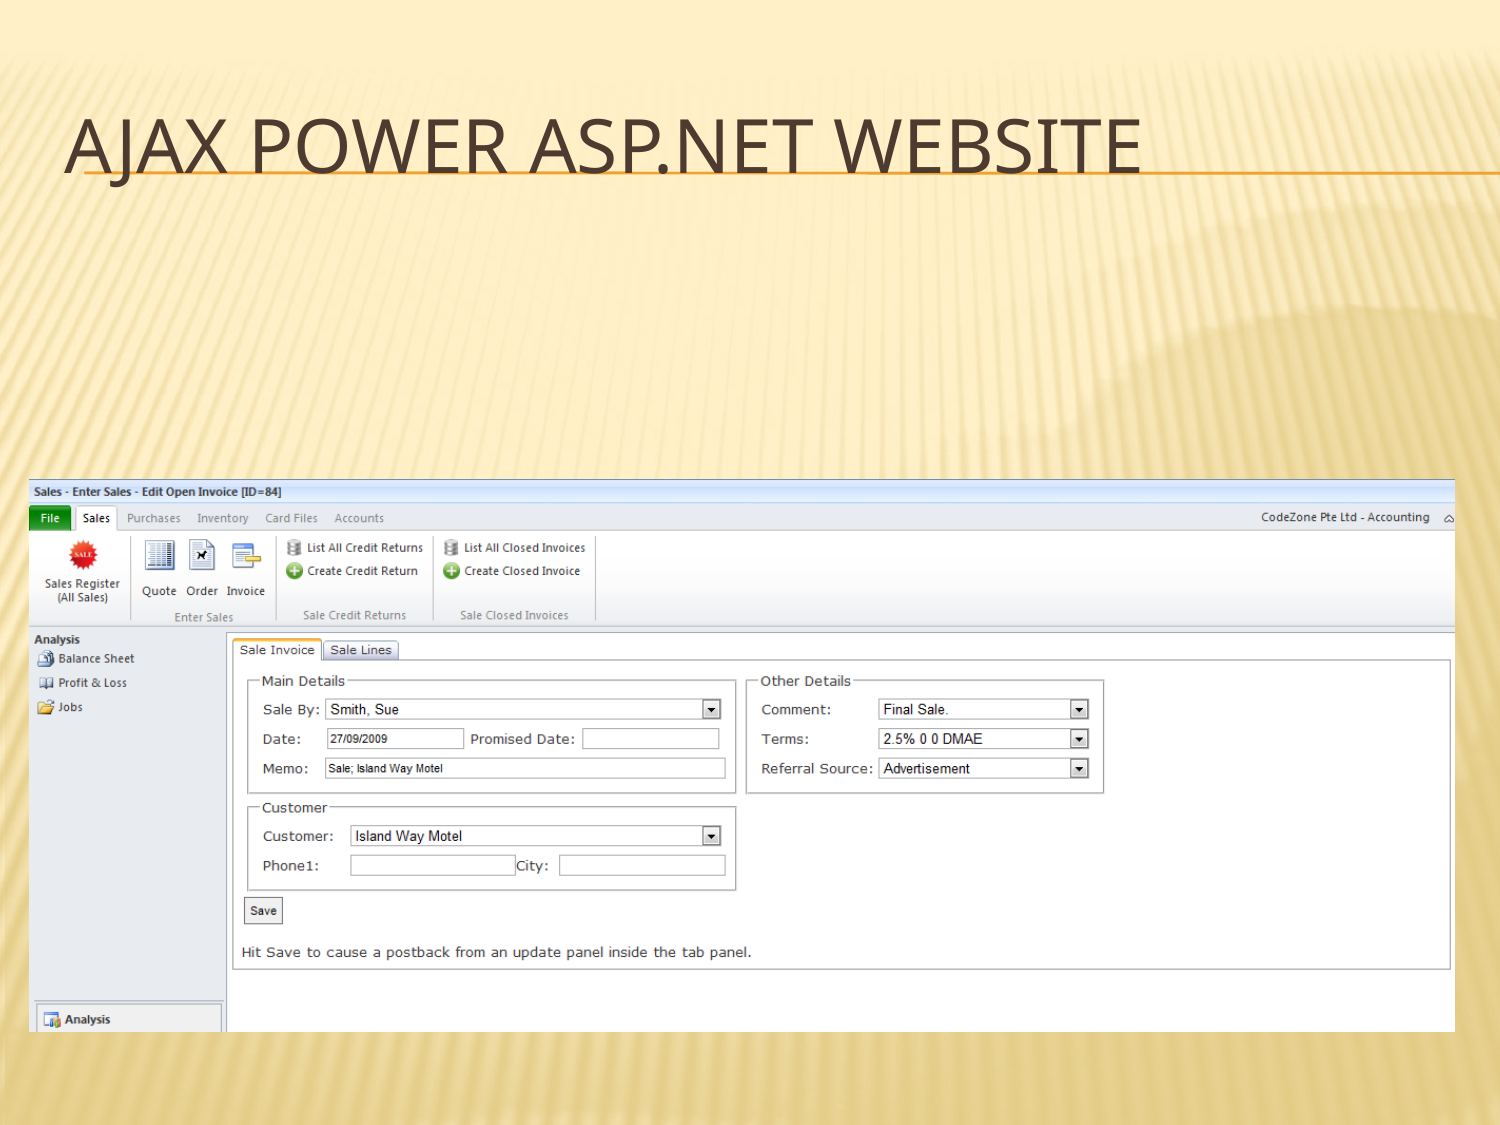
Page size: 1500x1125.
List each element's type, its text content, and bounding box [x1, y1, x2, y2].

title Ajax Power ASP.NET WebSite [50, 75, 1475, 213]
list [29, 479, 1455, 1032]
